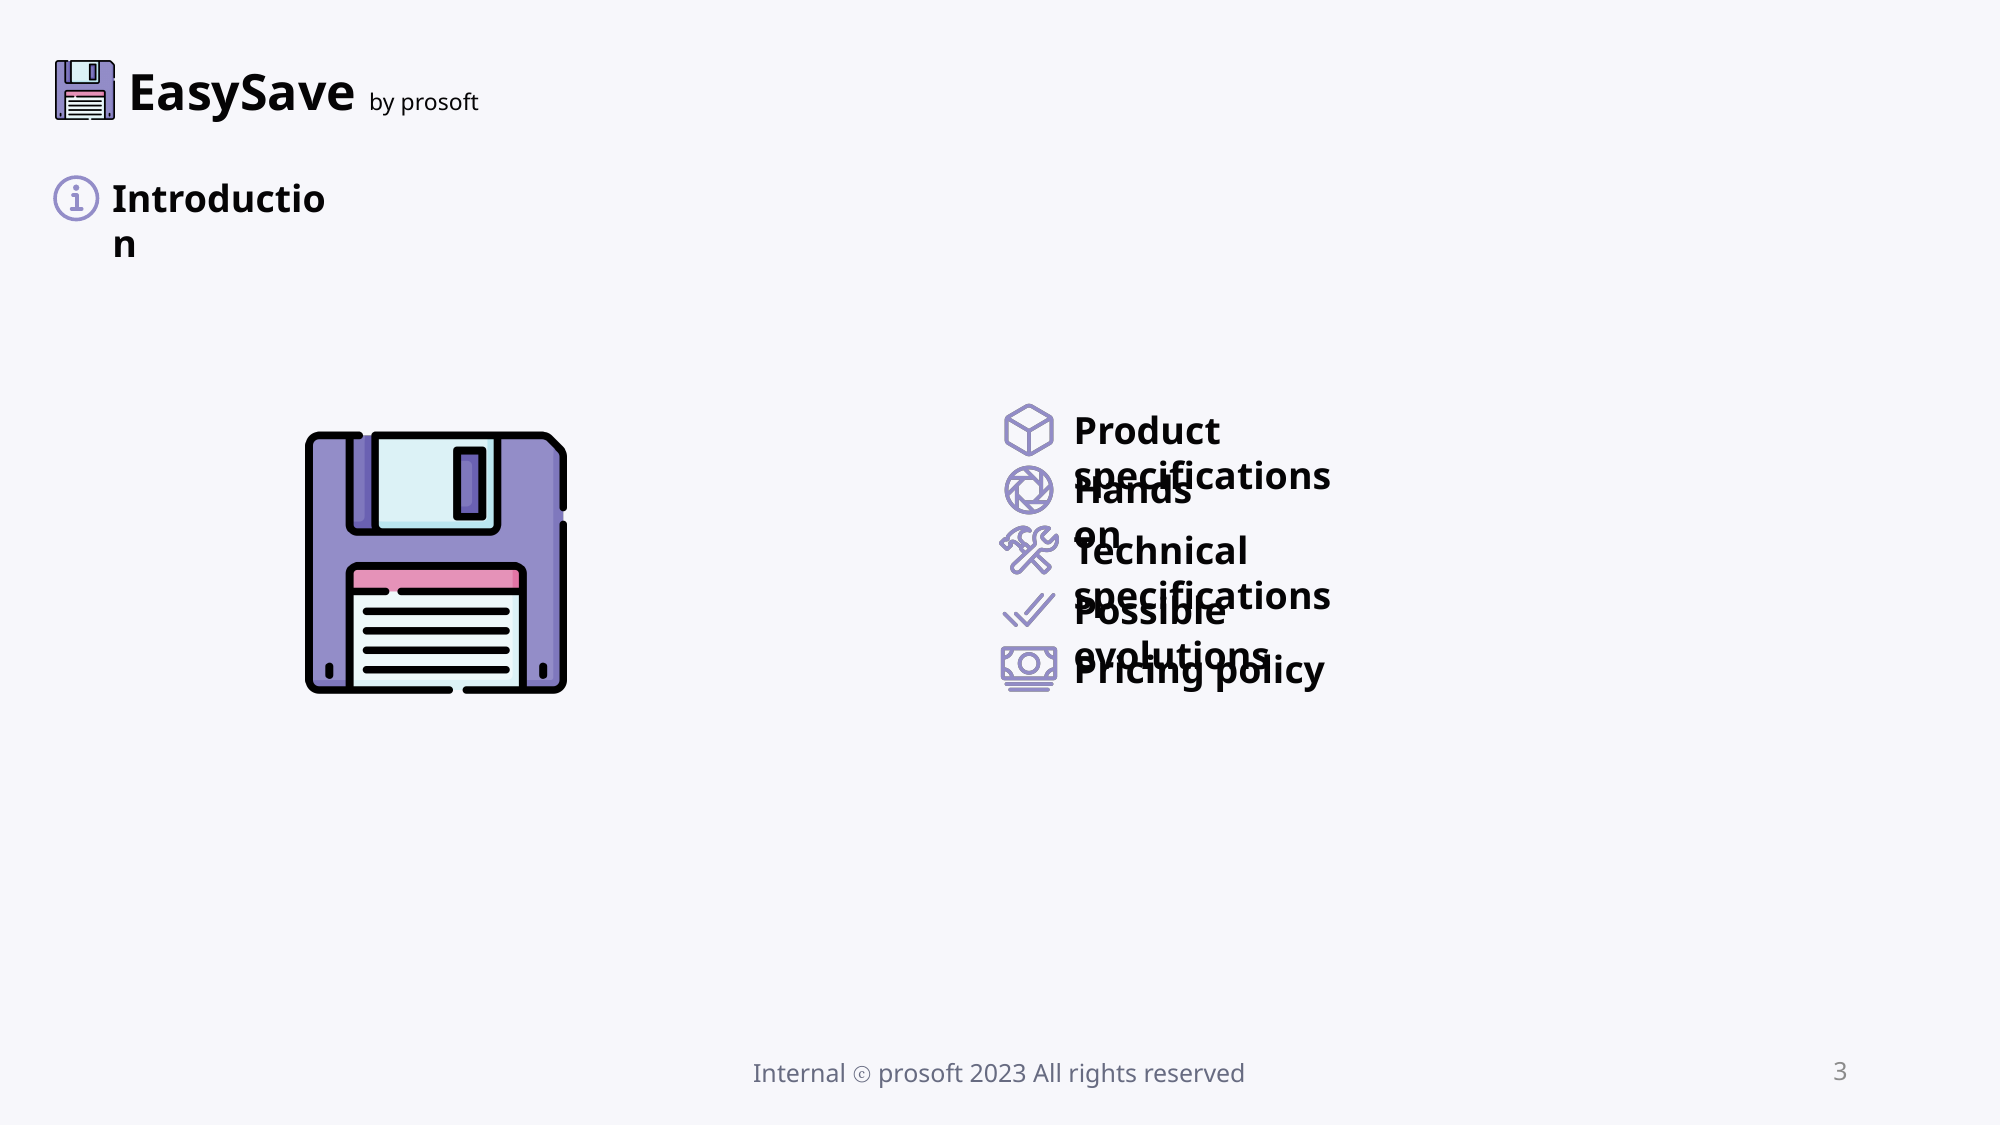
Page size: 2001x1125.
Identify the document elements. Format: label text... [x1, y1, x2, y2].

text_box EasySave by prosoft [114, 53, 597, 129]
text_box Pricing policy [1059, 638, 1355, 699]
footer Internal ⓒ prosoft 2023 All rights reserved [662, 1042, 1338, 1103]
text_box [55, 177, 98, 220]
text_box Introduction [97, 167, 354, 272]
picture [55, 60, 115, 120]
text_box Hands on [1059, 458, 1264, 519]
text_box Product specifications [1059, 399, 1493, 505]
text_box Possible evolutions [1059, 579, 1441, 685]
text_box Technical specifications [1059, 519, 1522, 625]
picture [999, 400, 1059, 699]
picture [305, 431, 567, 694]
slide_number 3 [1412, 1042, 1863, 1103]
